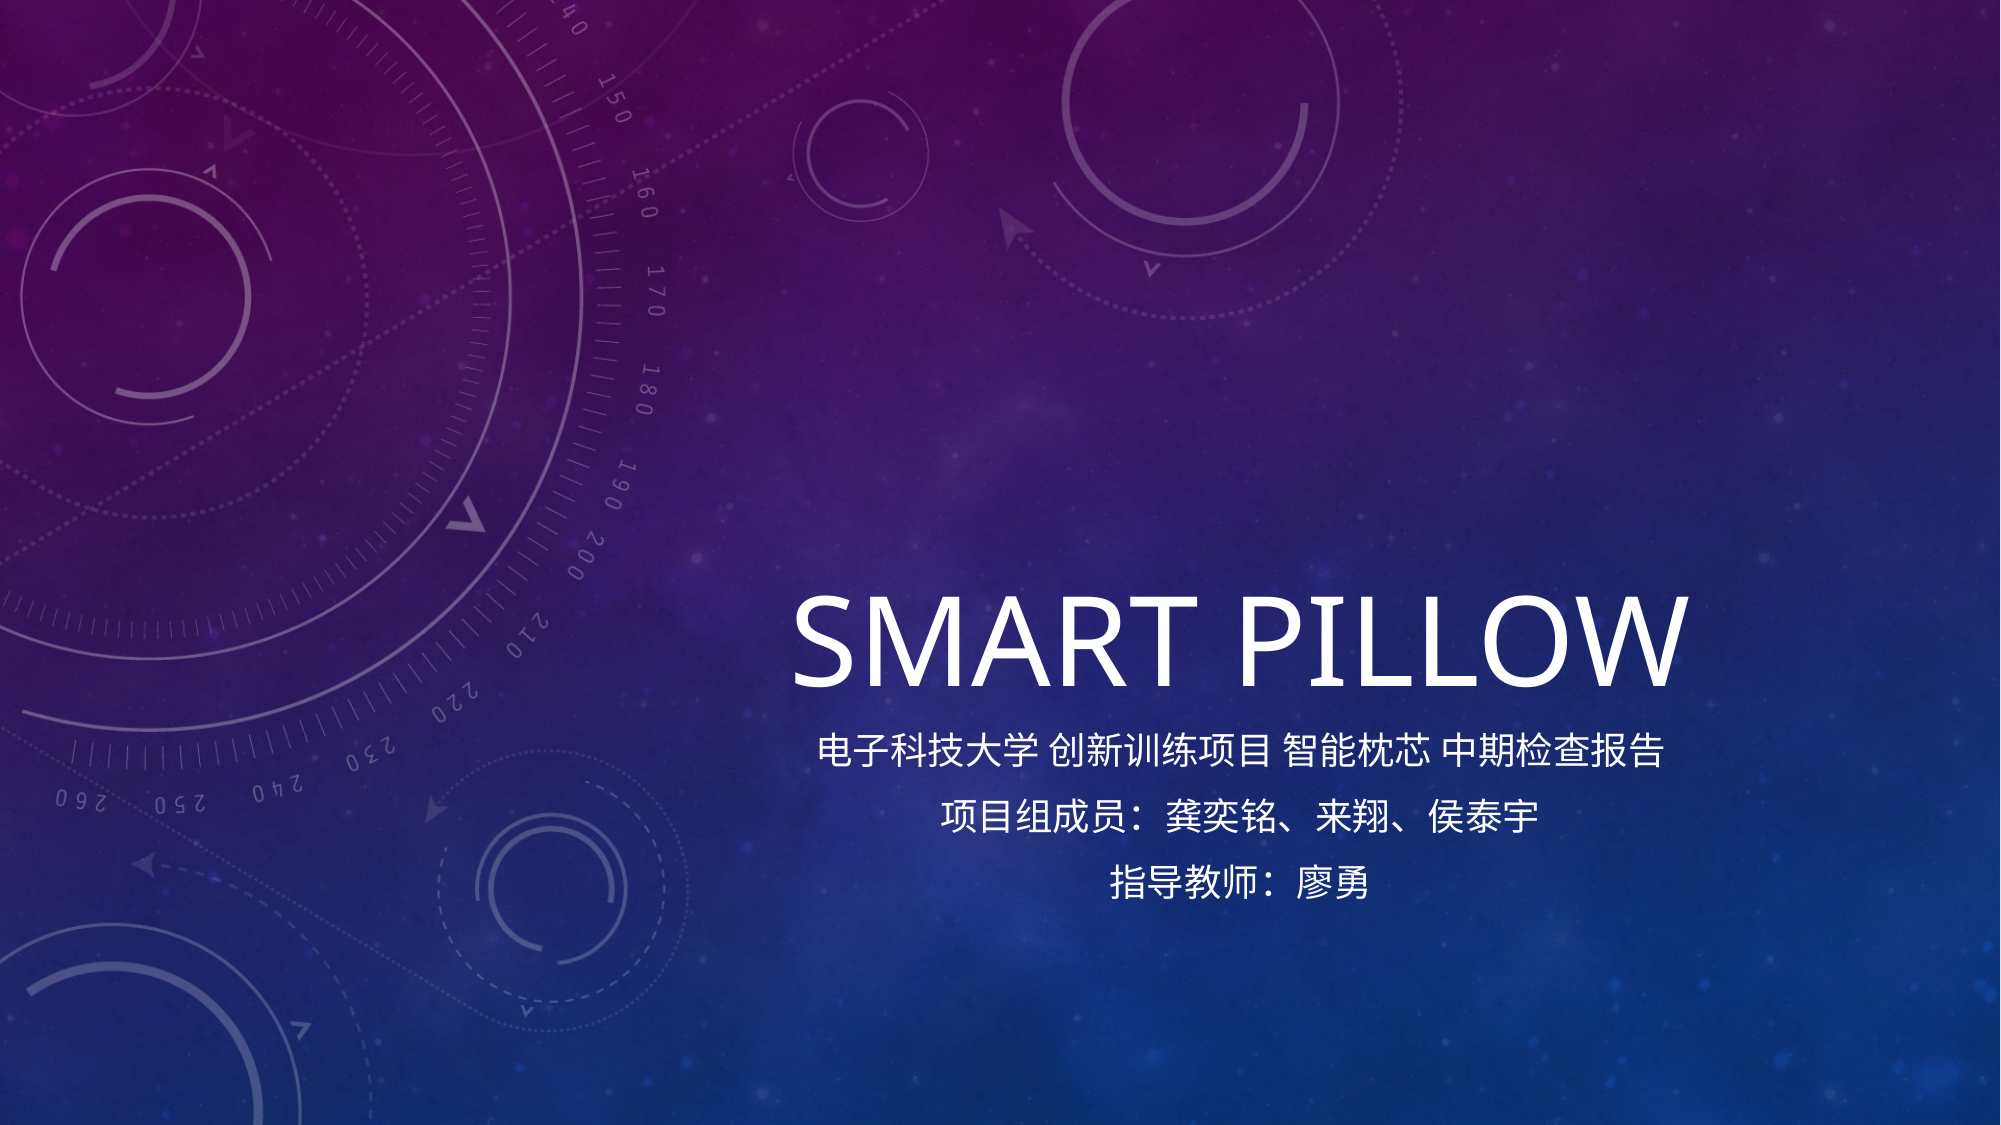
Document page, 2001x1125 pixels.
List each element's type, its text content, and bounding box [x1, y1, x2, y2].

subtitle 电子科技大学 创新训练项目 智能枕芯 中期检查报告 项目组成员：龚奕铭、来翔、侯泰宇 指导教师：廖勇 [650, 719, 1831, 950]
picture [0, 0, 2001, 1125]
title Smart Pillow [650, 322, 1831, 719]
